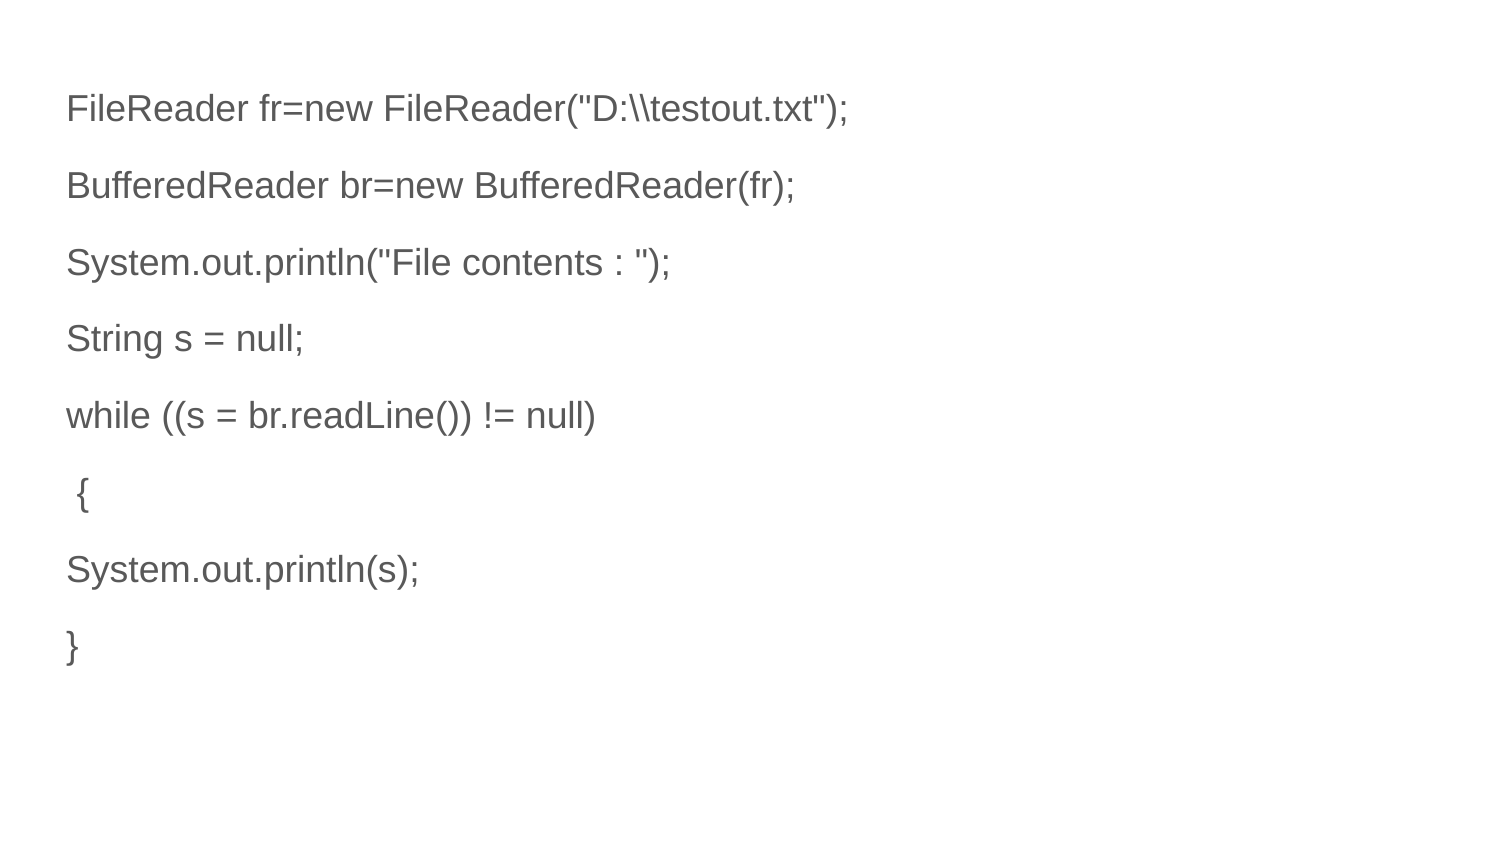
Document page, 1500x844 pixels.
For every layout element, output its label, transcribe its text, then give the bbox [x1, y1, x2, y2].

list FileReader fr=new FileReader("D:\\testout.txt"); BufferedReader br=new BufferedReader(fr); System.out.println("File contents : "); String s = null; while ((s = br.readLine()) != null) { System.out.println(s); } [51, 62, 1449, 750]
